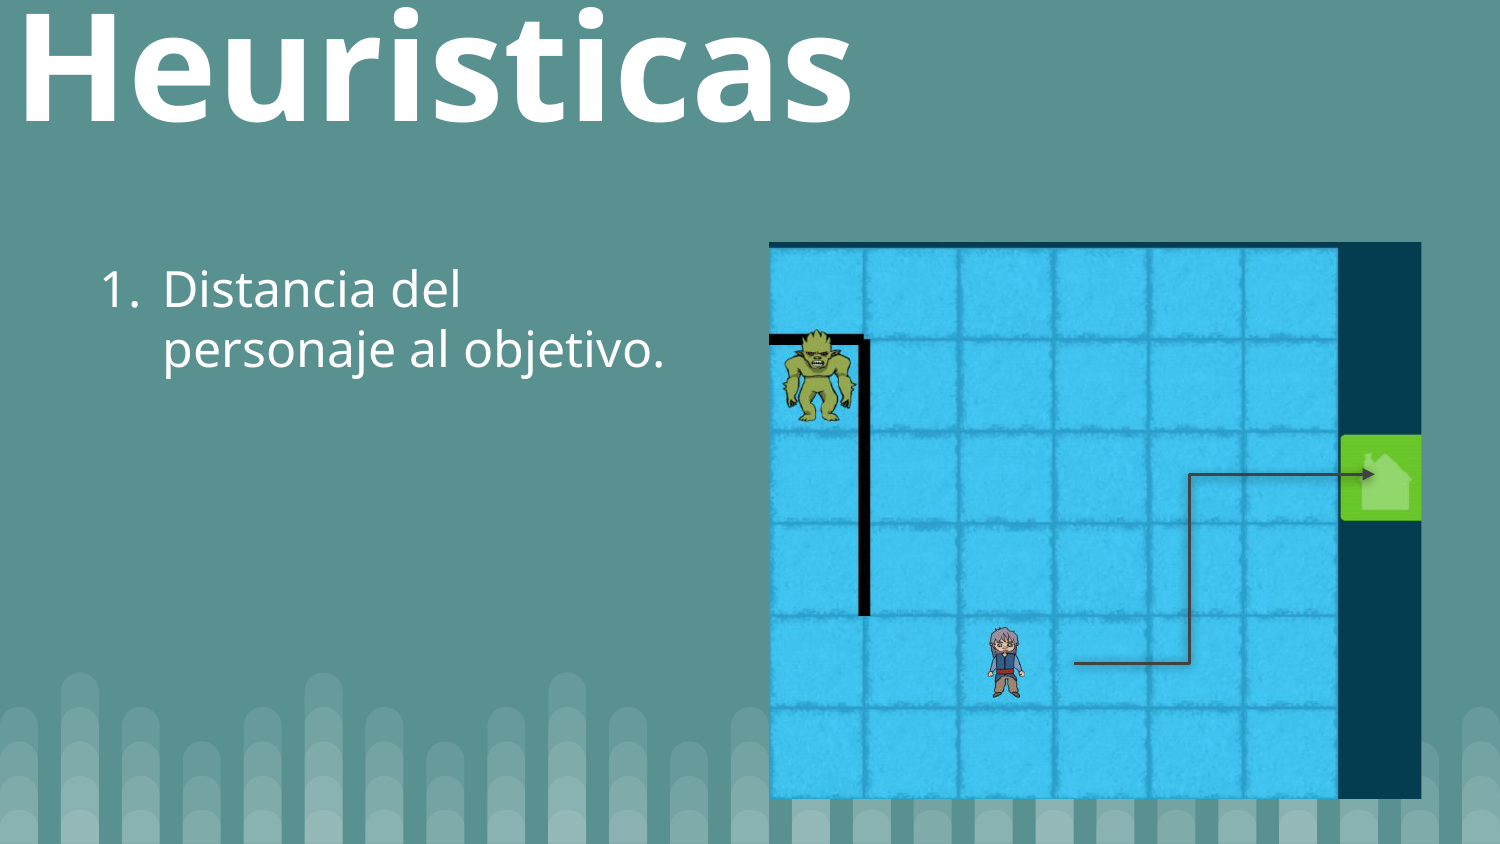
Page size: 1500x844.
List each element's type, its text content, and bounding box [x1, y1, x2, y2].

picture [768, 248, 1422, 799]
text_box [0, 0, 493, 493]
title Heuristicas [493, 0, 970, 161]
text_box Distancia del personaje al objetivo. [72, 242, 707, 414]
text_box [1073, 473, 1306, 664]
